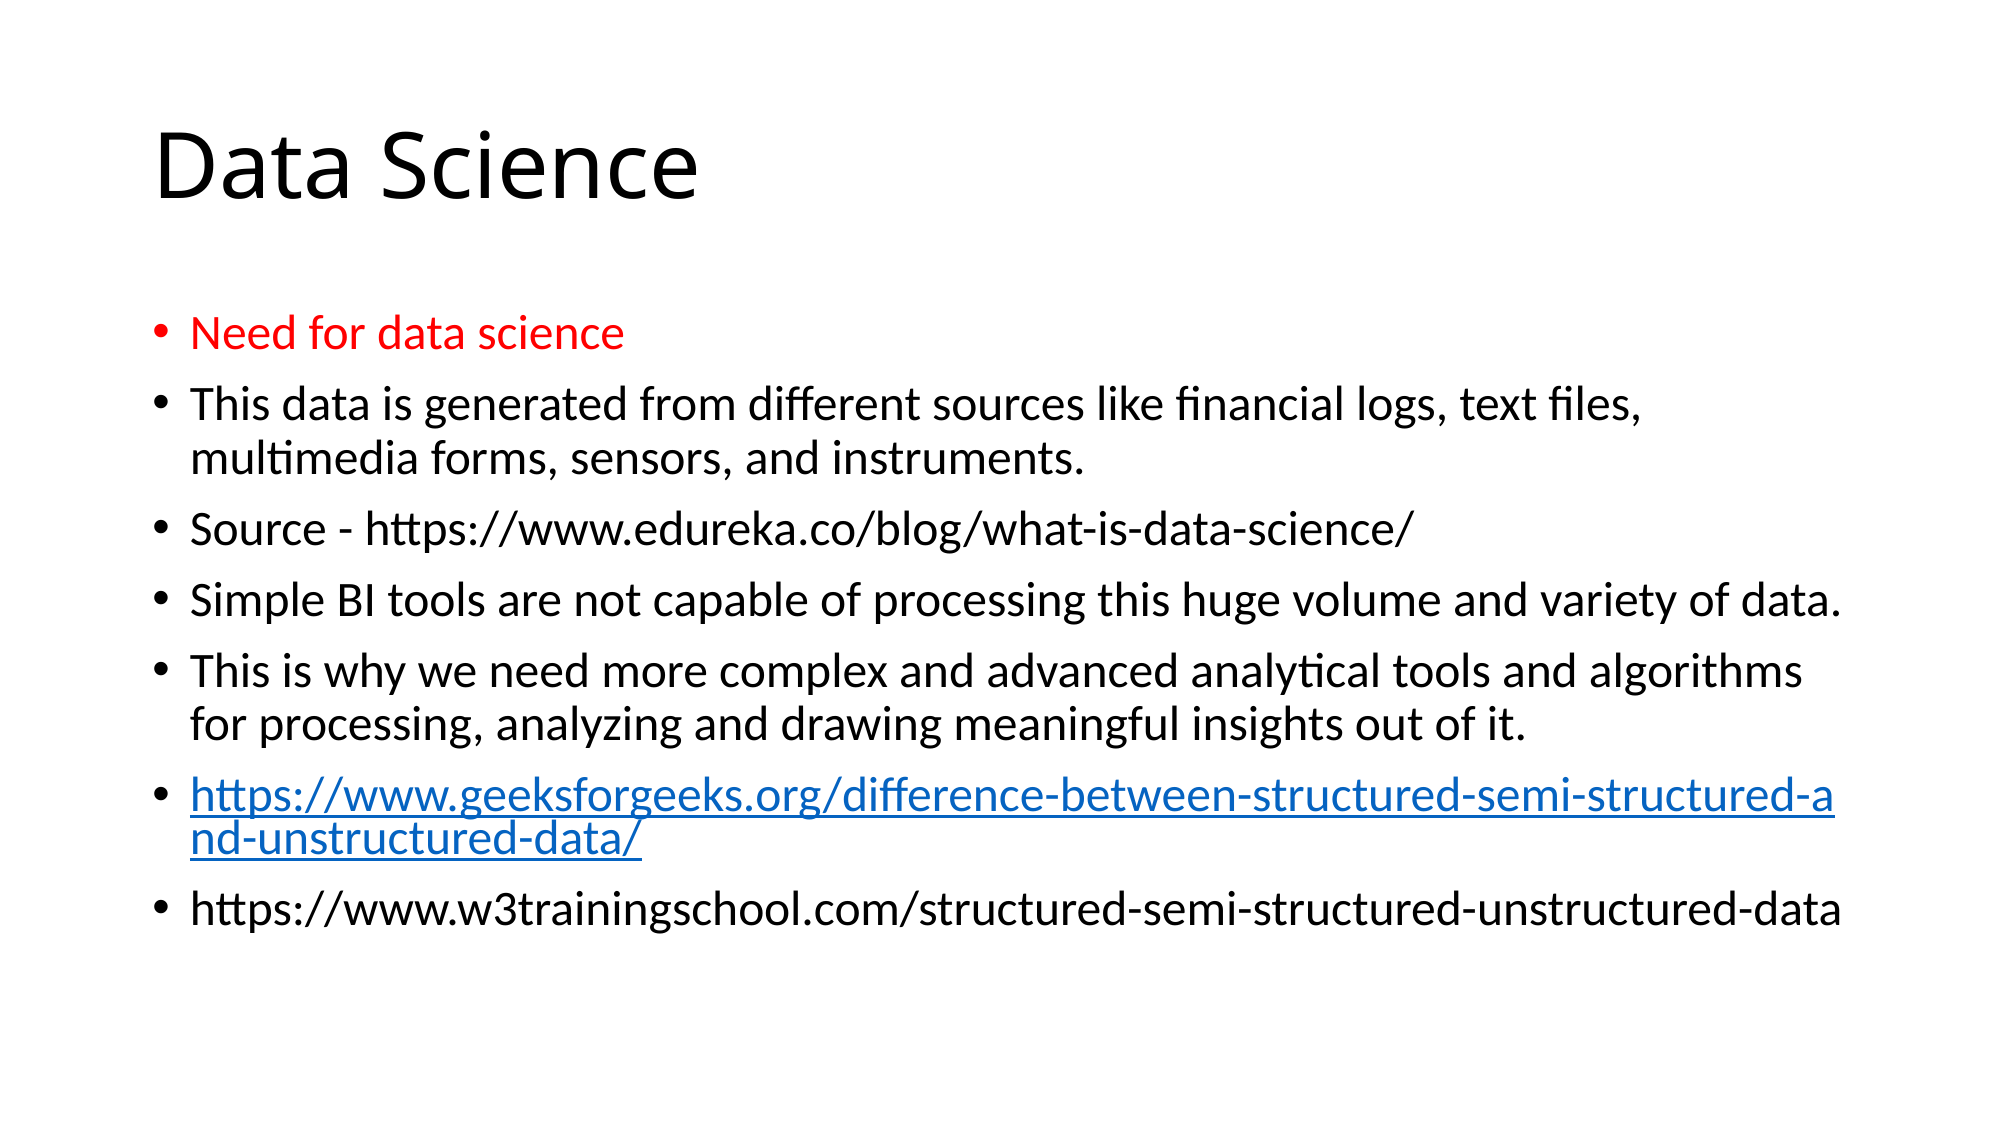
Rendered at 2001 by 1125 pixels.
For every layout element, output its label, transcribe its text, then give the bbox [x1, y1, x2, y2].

list Need for data science This data is generated from different sources like financial logs, text files, multimedia forms, sensors, and instruments. Source - https://www.edureka.co/blog/what-is-data-science/ Simple BI tools are not capable of processing this huge volume and variety of data. This is why we need more complex and advanced analytical tools and algorithms for processing, analyzing and drawing meaningful insights out of it. https://www.geeksforgeeks.org/difference-between-structured-semi-structured-and-unstructured-data/ https://www.w3trainingschool.com/structured-semi-structured-unstructured-data [137, 299, 1863, 1014]
title Data Science [137, 59, 1863, 278]
